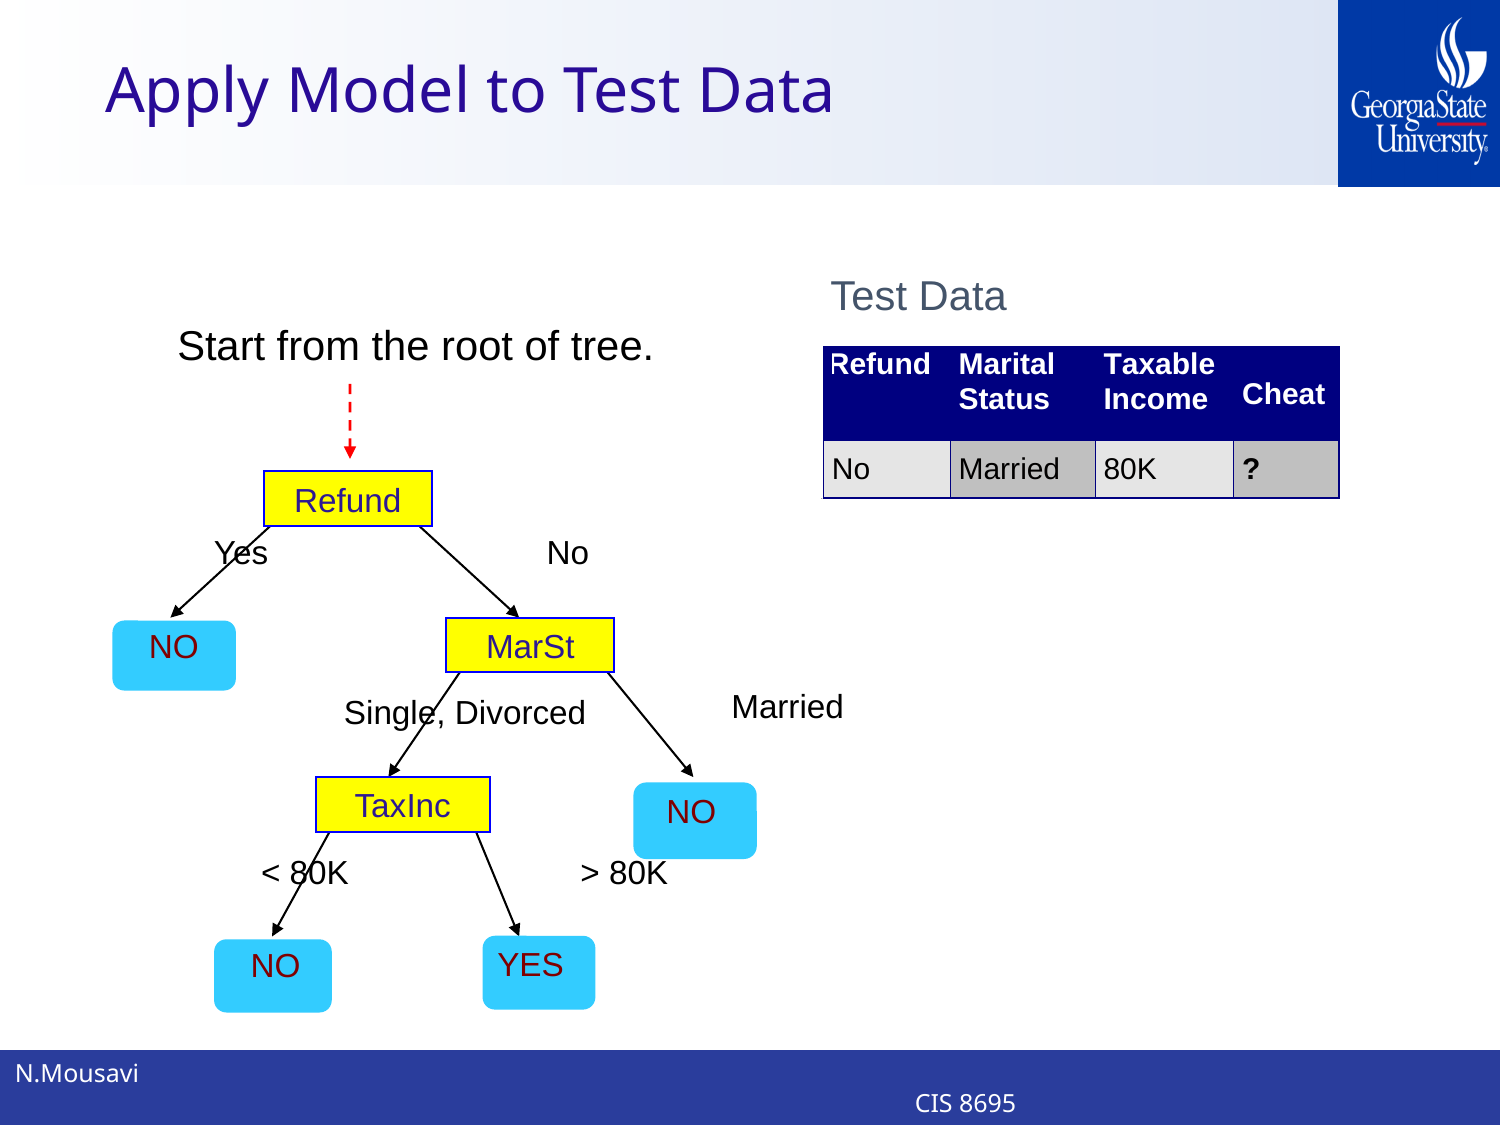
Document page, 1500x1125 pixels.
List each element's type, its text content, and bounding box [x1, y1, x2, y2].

text_box Test Data [787, 271, 1050, 327]
text_box Start from the root of tree. [162, 321, 725, 377]
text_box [812, 346, 1361, 533]
text_box [343, 439, 357, 459]
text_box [112, 471, 813, 1013]
title Apply Model to Test Data [90, 0, 1500, 185]
